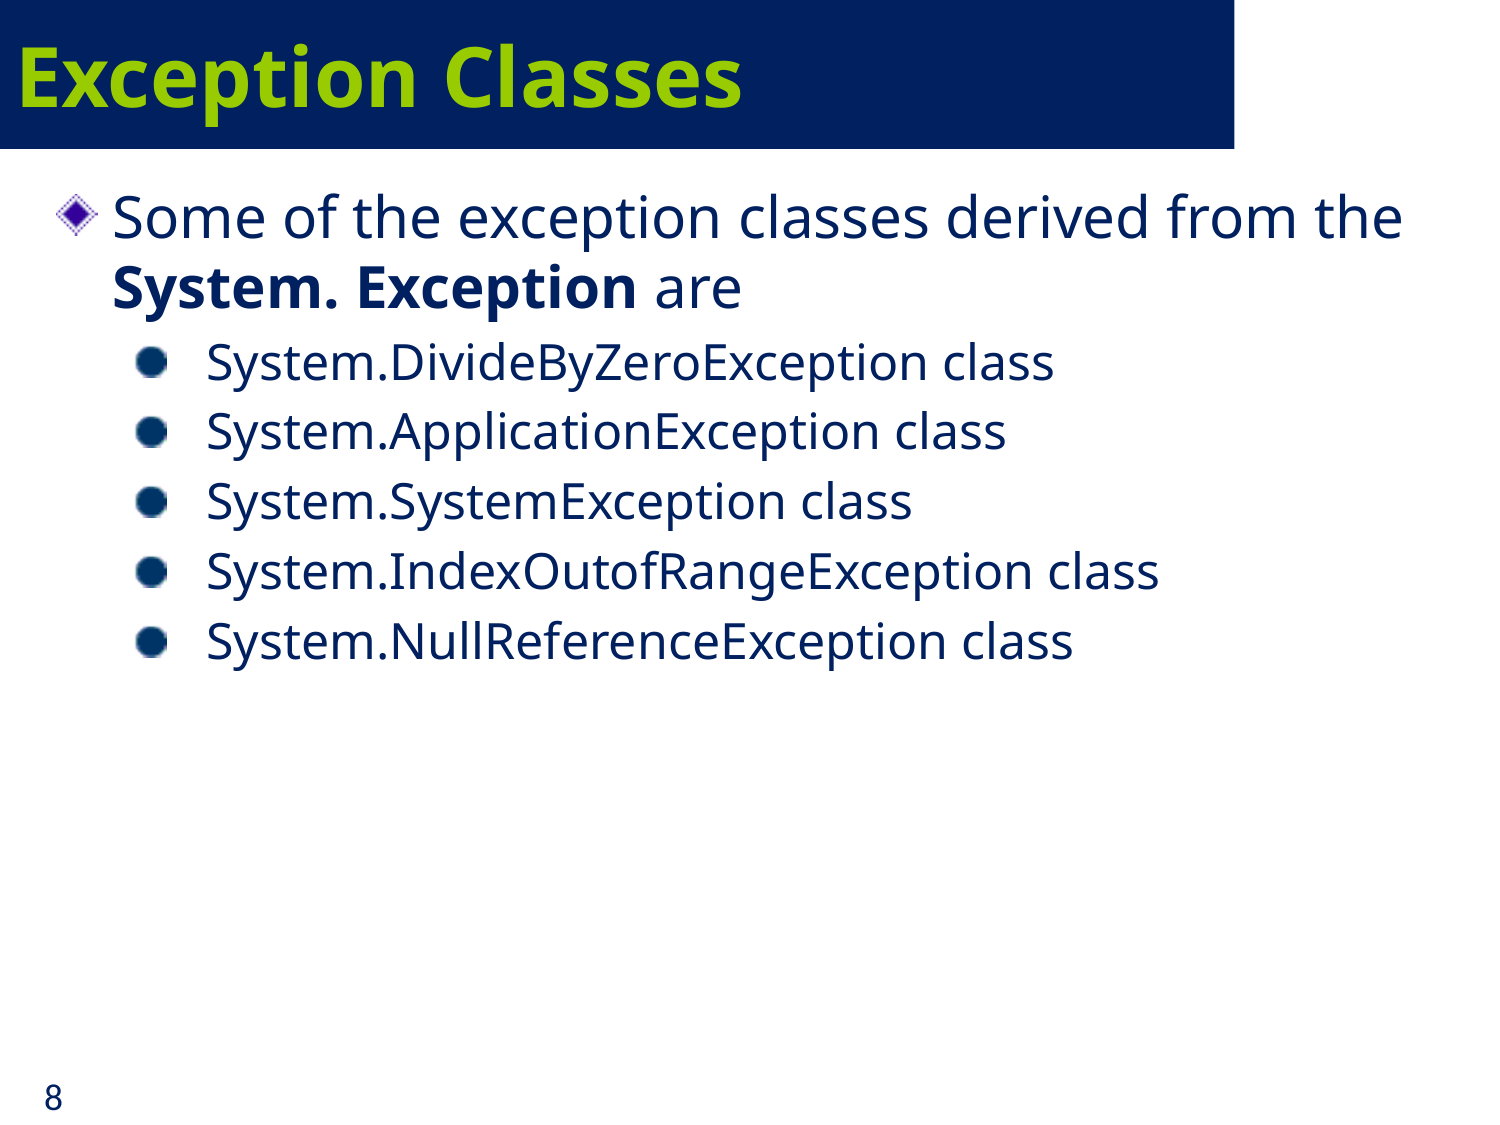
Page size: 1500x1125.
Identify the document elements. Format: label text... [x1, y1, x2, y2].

picture [131, 552, 167, 588]
picture [131, 342, 167, 378]
picture [131, 412, 167, 448]
picture [131, 622, 167, 658]
picture [56, 194, 98, 236]
title Exception Classes [0, 0, 1235, 149]
picture [131, 482, 167, 518]
slide_number 8 [29, 1065, 124, 1125]
list Some of the exception classes derived from the System. Exception are System.DivideByZeroException class System.ApplicationException class System.SystemException class System.IndexOutofRangeException class System.NullReferenceException class [41, 172, 1459, 1000]
